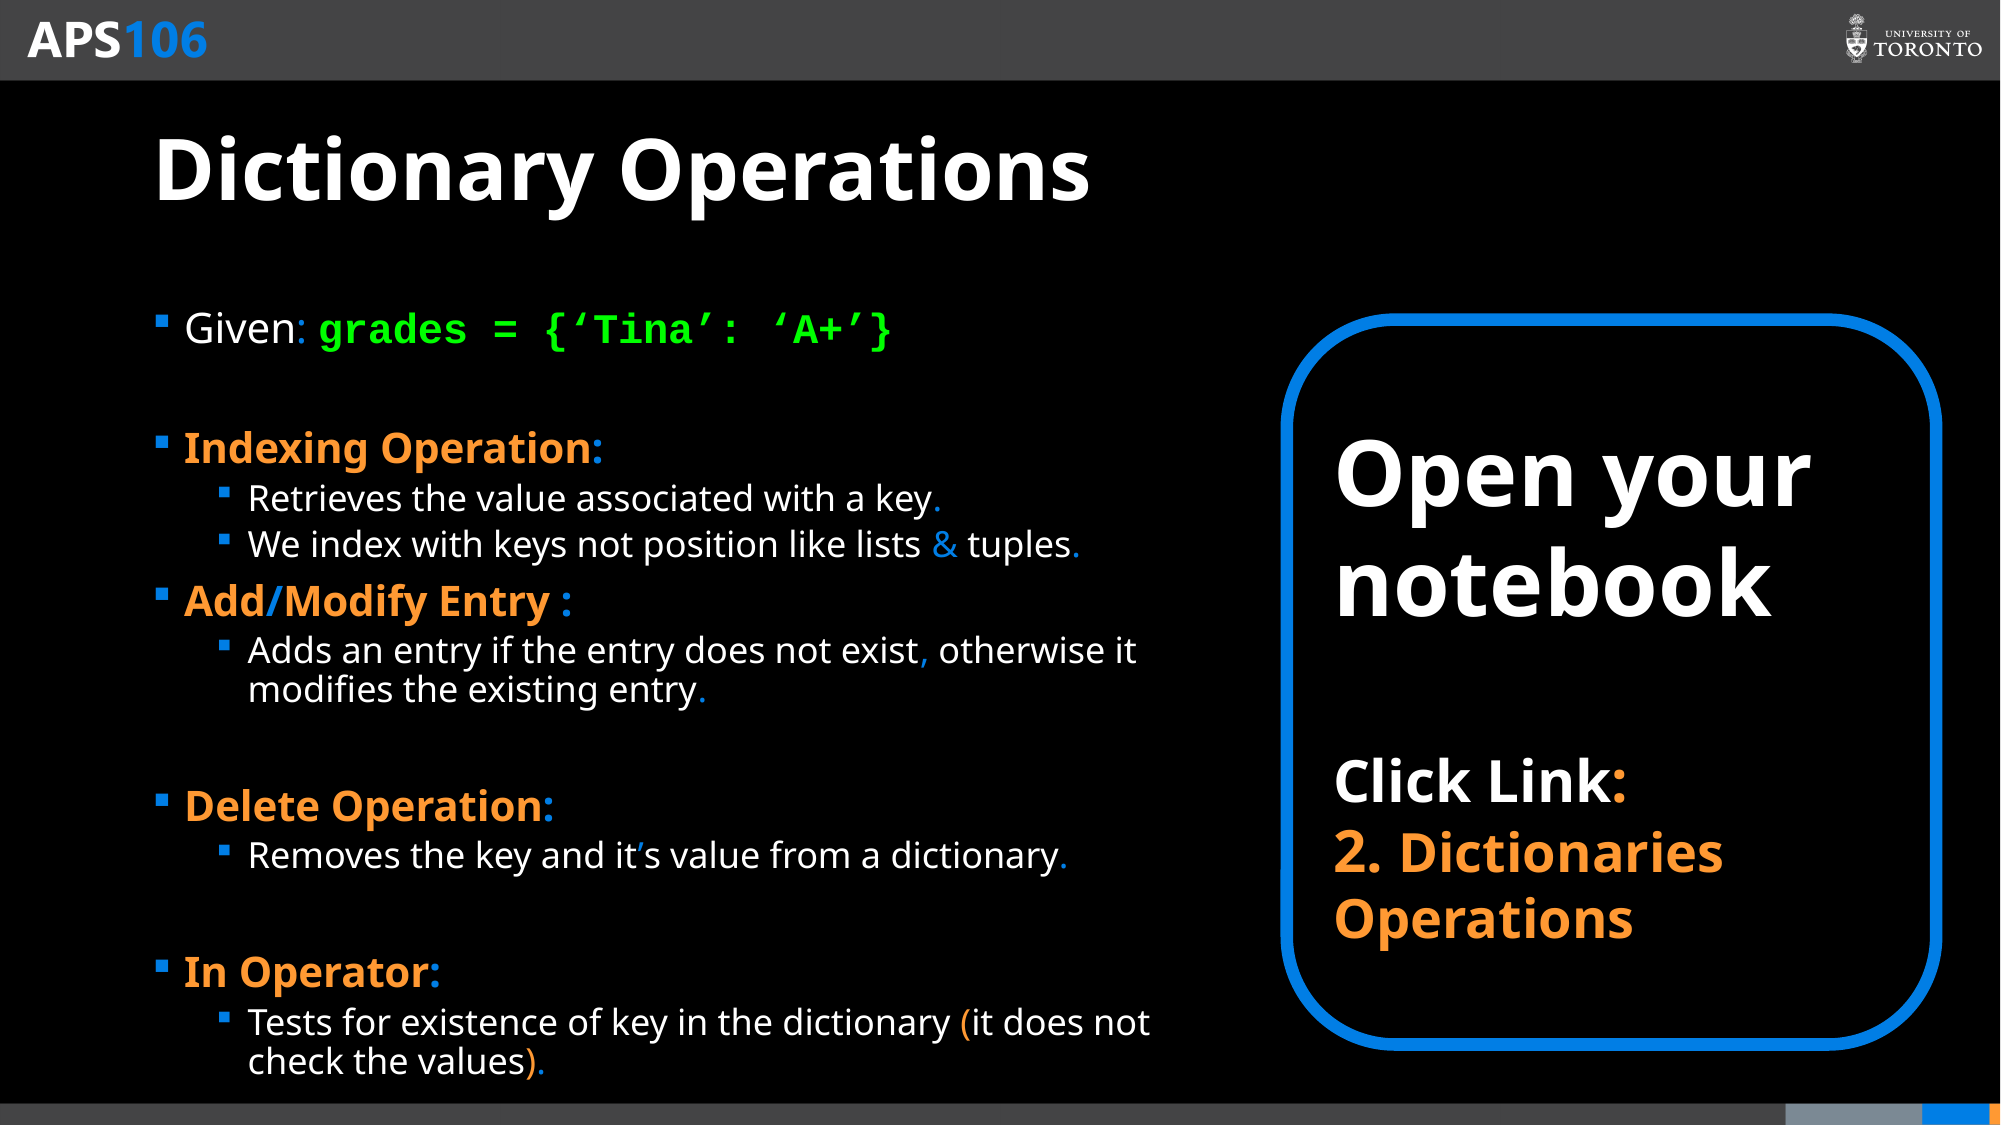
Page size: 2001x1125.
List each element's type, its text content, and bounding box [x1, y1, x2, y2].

text_box Open your notebook Click Link: 2. Dictionaries Operations [1285, 318, 1938, 1046]
title Dictionary Operations [137, 119, 1863, 227]
list Given: grades = {‘Tina’: ‘A+’} Indexing Operation: Retrieves the value associated with a key. We index with keys not position like lists & tuples. Add/Modify Entry : Adds an entry if the entry does not exist, otherwise it modifies the existing entry. Delete Operation: Removes the key and it’s value from a dictionary. In Operator: Tests for existence of key in the dictionary (it does not check the values). [137, 299, 1237, 1093]
picture [0, 0, 2001, 1125]
